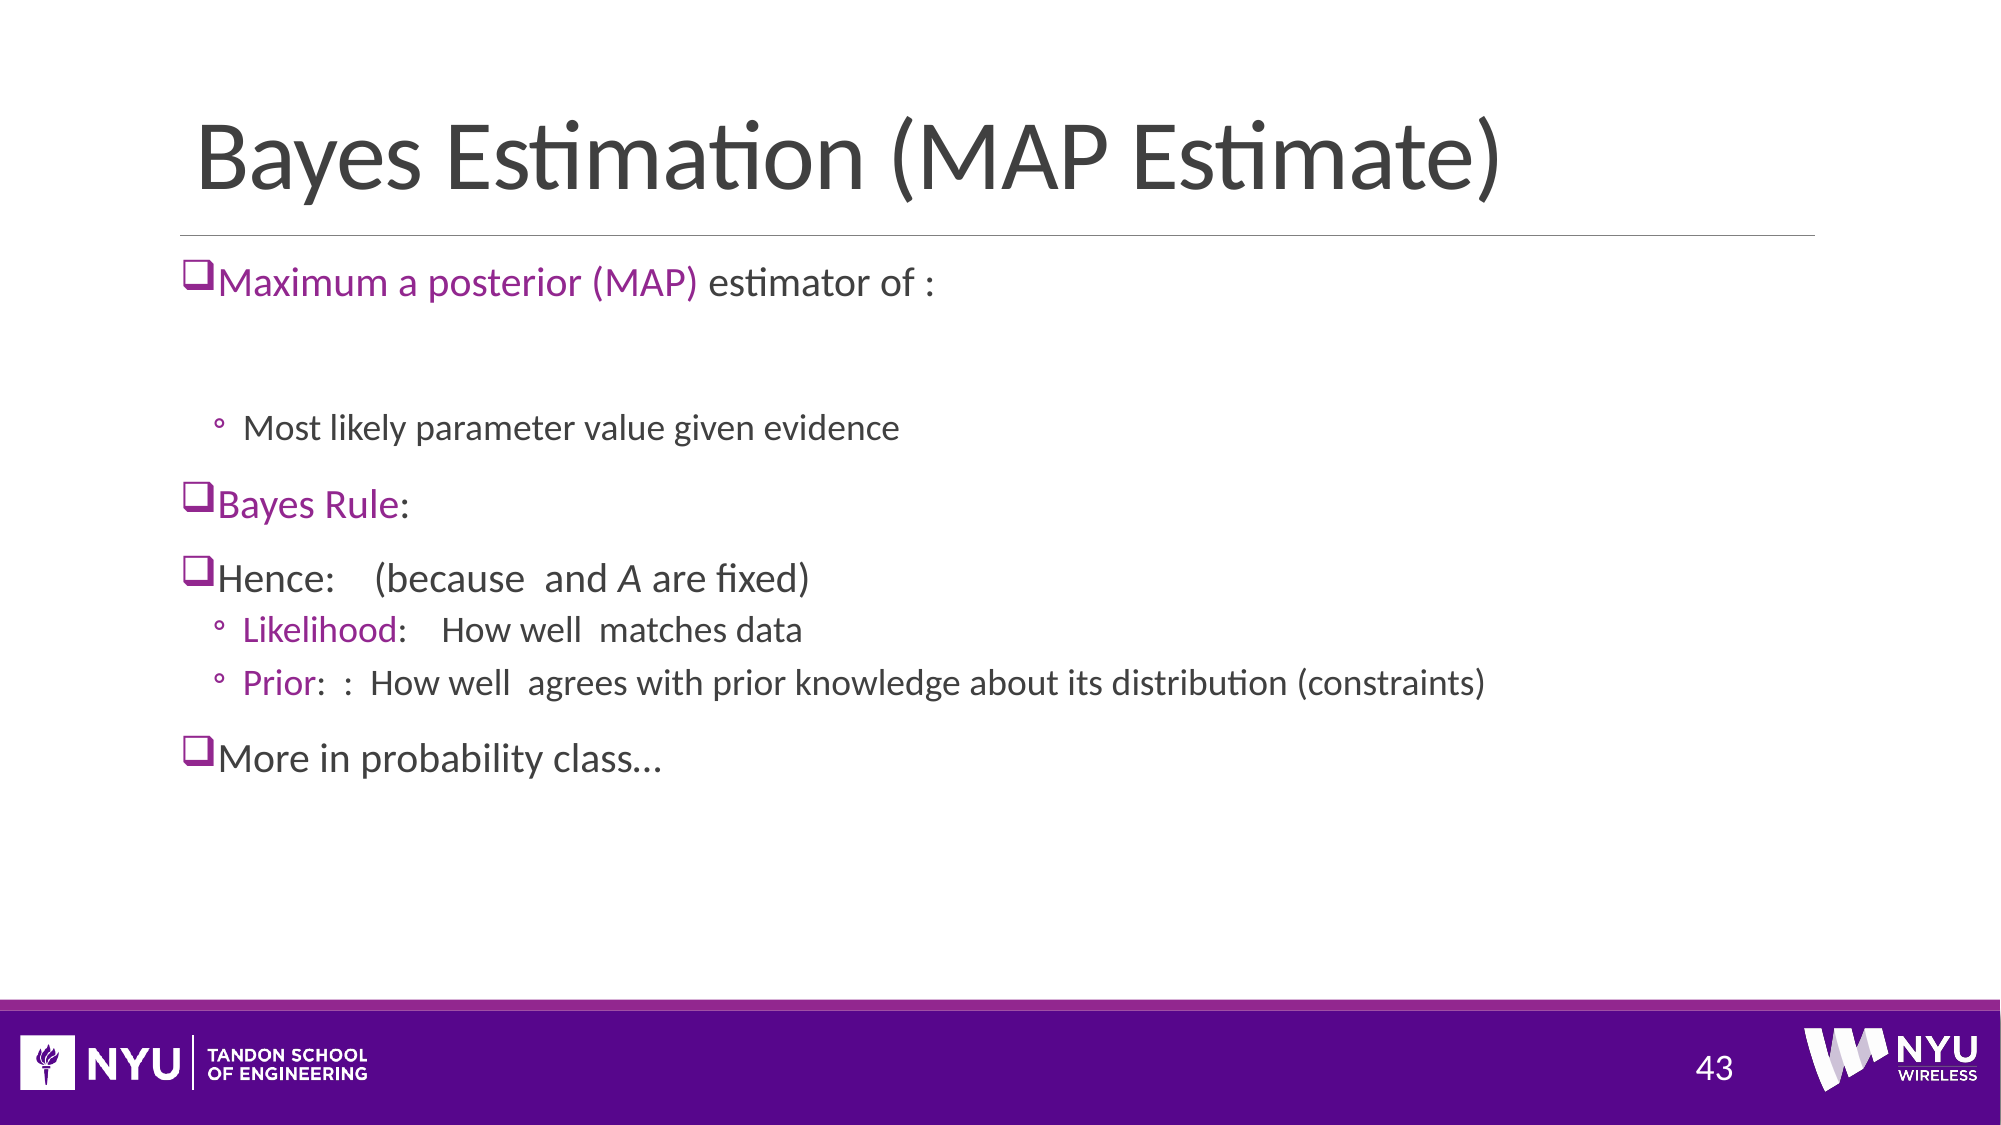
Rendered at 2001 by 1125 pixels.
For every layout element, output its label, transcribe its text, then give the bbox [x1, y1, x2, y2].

slide_number 43 [1533, 1035, 1749, 1096]
title Bayes Estimation (MAP Estimate) [180, 47, 1830, 218]
